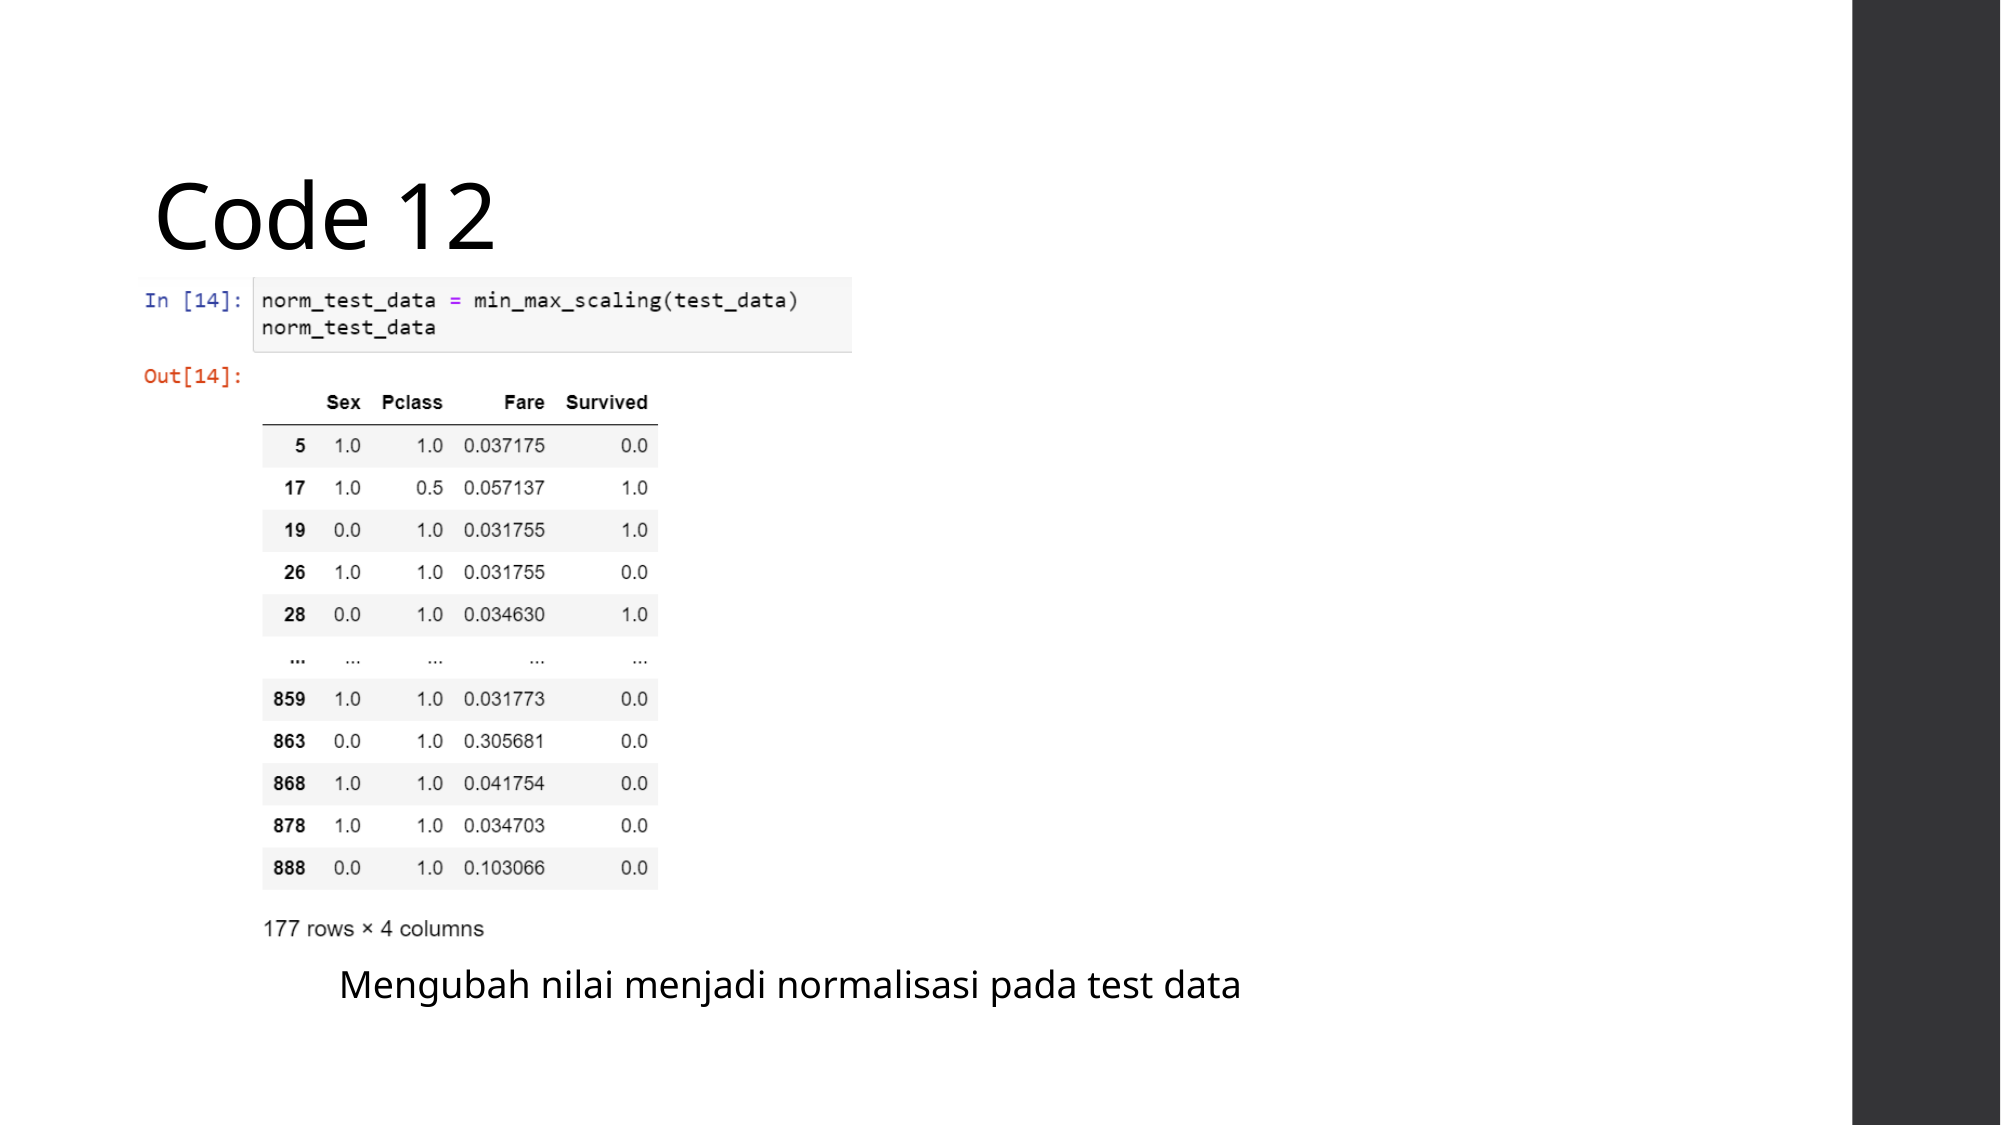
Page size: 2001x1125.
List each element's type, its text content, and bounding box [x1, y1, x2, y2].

text_box Mengubah nilai menjadi normalisasi pada test data [324, 953, 1258, 1014]
picture [138, 277, 852, 946]
title Code 12 [138, 60, 1729, 278]
